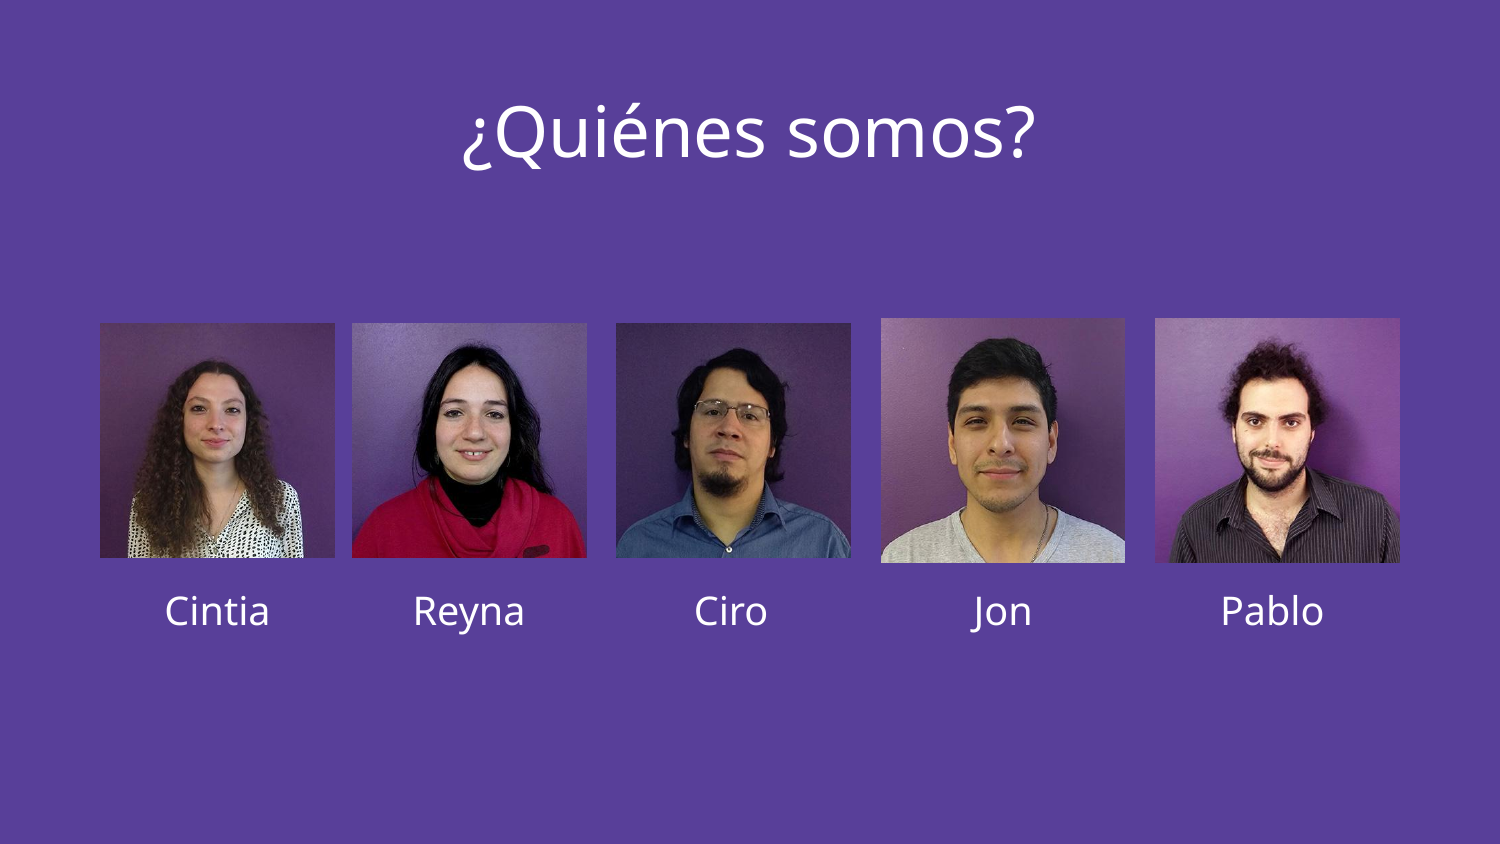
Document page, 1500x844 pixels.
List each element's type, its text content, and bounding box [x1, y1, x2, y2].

picture [1155, 318, 1400, 563]
text_box Jon [930, 580, 1076, 649]
text_box Ciro [678, 580, 789, 649]
picture [616, 323, 851, 558]
text_box Cintia [124, 580, 311, 649]
picture [100, 323, 335, 558]
picture [351, 323, 587, 558]
text_box Reyna [368, 580, 570, 649]
text_box Pablo [1204, 580, 1351, 649]
picture [881, 318, 1126, 563]
text_box ¿Quiénes somos? [83, 89, 1417, 187]
